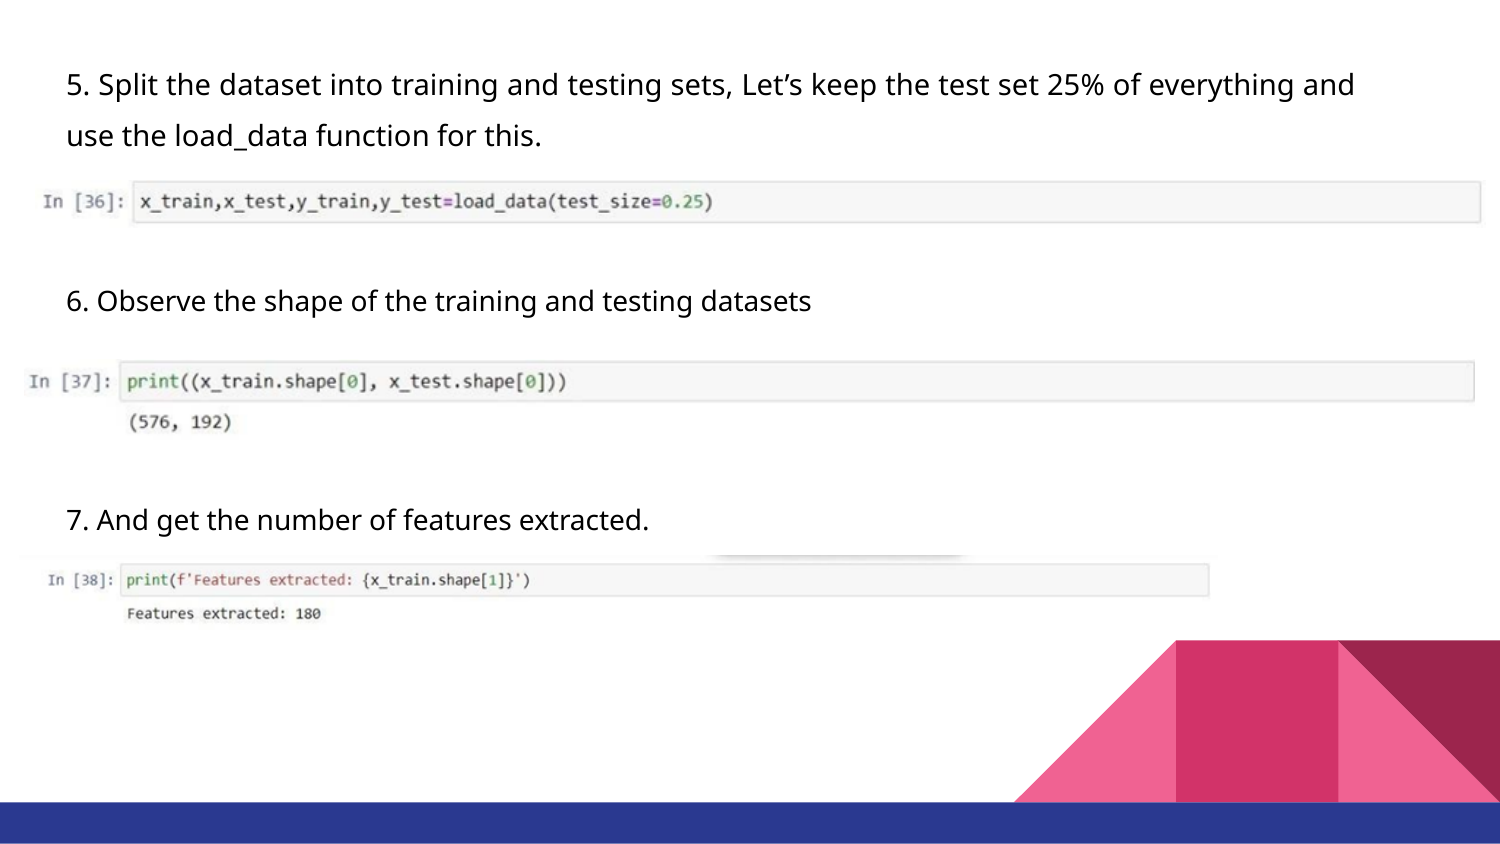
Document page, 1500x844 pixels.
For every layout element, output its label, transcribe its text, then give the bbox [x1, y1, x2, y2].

list 5. Split the dataset into training and testing sets, Let’s keep the test set 25% of everything and use the load_data function for this. 6. Observe the shape of the training and testing datasets 7. And get the number of features extracted. [51, 35, 1449, 178]
picture [19, 555, 1218, 631]
picture [34, 179, 1486, 228]
list 5. Split the dataset into training and testing sets, Let’s keep the test set 25% of everything and use the load_data function for this. 6. Observe the shape of the training and testing datasets 7. And get the number of features extracted. [51, 237, 1449, 358]
list 5. Split the dataset into training and testing sets, Let’s keep the test set 25% of everything and use the load_data function for this. 6. Observe the shape of the training and testing datasets 7. And get the number of features extracted. [51, 449, 1449, 720]
picture [24, 359, 1476, 441]
